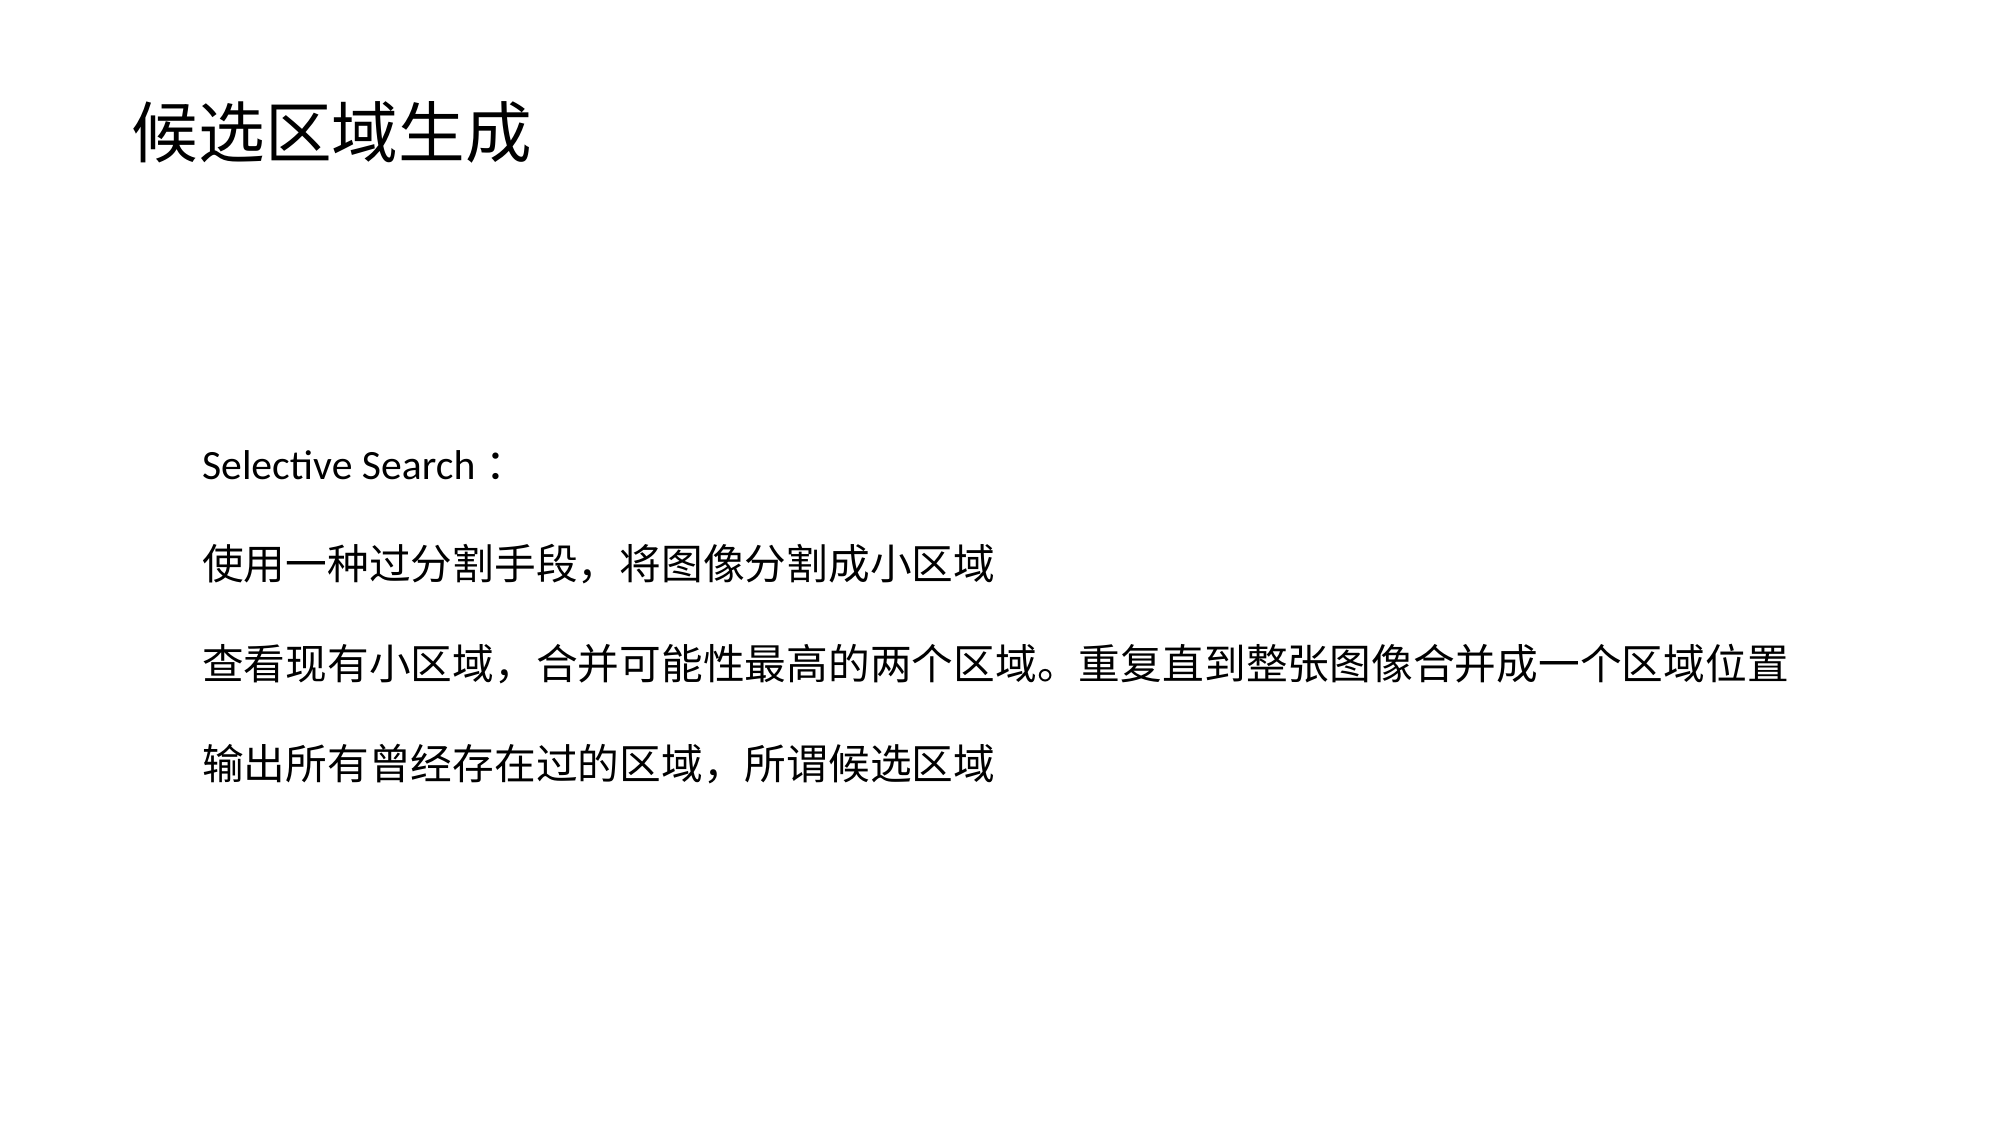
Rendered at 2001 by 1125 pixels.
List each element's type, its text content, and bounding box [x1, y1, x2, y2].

text_box 候选区域生成 [116, 83, 547, 179]
text_box Selective Search： 使用一种过分割手段，将图像分割成小区域 查看现有小区域，合并可能性最高的两个区域。重复直到整张图像合并成一个区域位置 输出所有曾经存在过的区域，所谓候选区域 [187, 430, 1813, 796]
